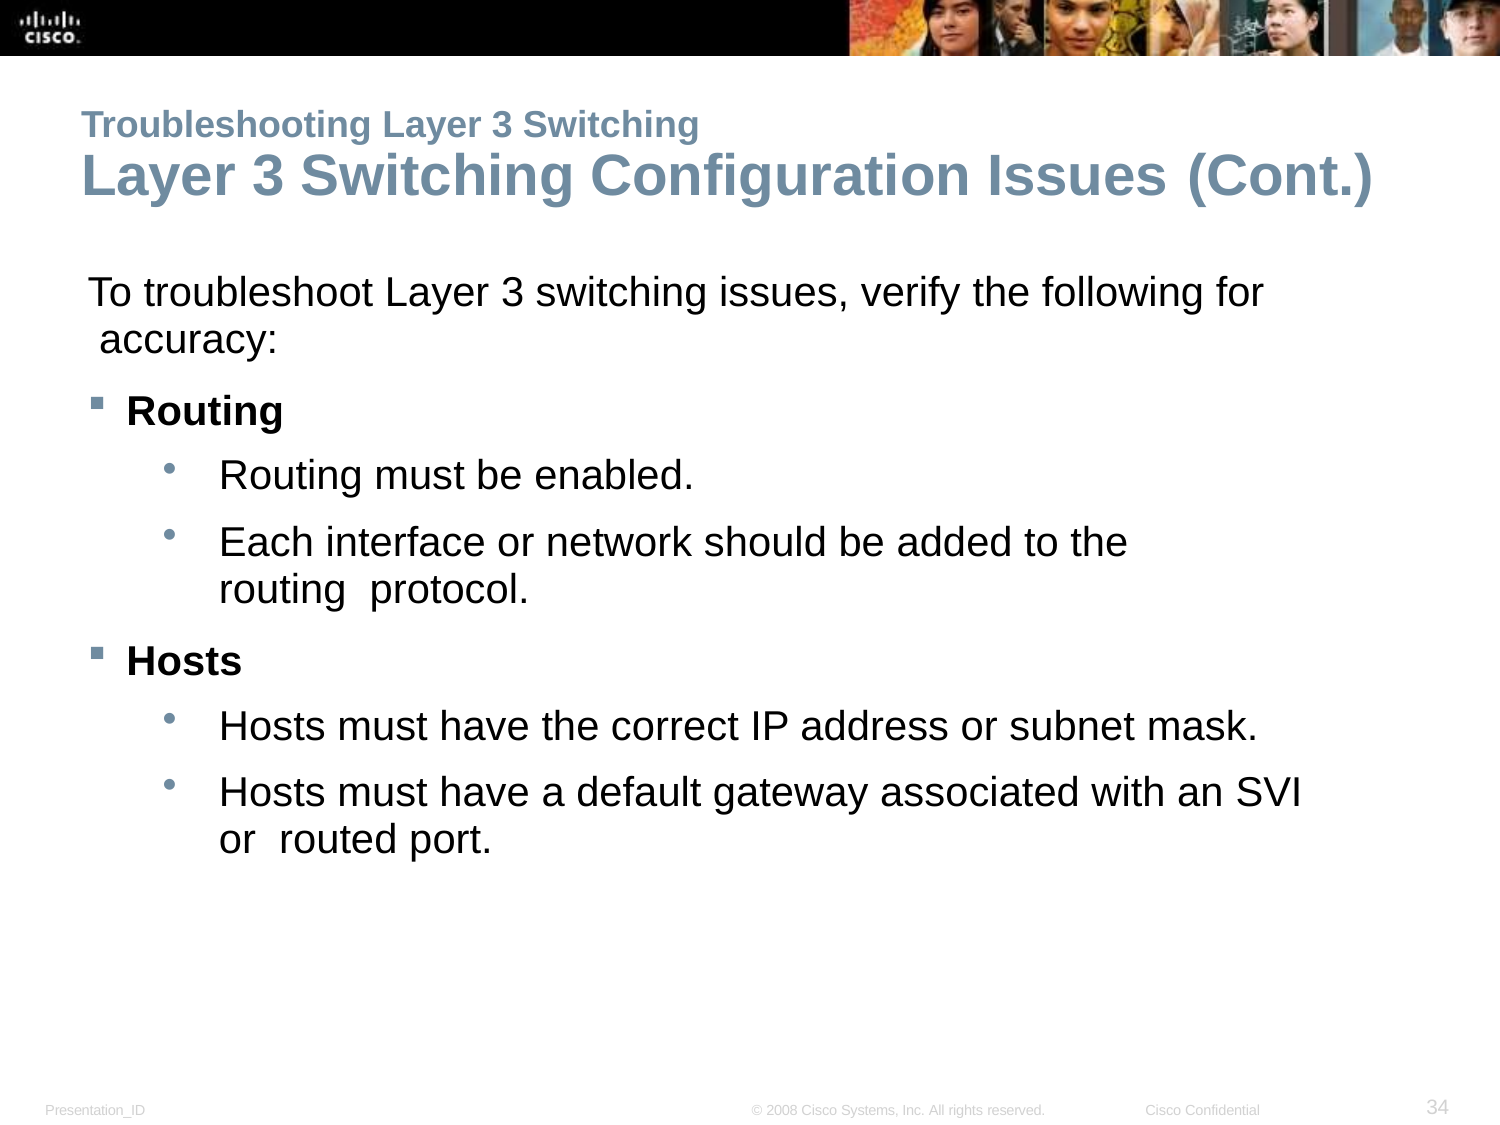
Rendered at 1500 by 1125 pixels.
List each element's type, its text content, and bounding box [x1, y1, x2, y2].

text_box Cisco Confidential [1143, 1100, 1264, 1119]
slide_number © 2008 Cisco Systems, Inc. All rights reserved. [749, 1100, 1058, 1125]
slide_number 34 [1422, 1093, 1454, 1125]
picture [0, 0, 1500, 56]
title Layer 3 Switching Configuration Issues (Cont.) [79, 135, 1381, 326]
text_box To troubleshoot Layer 3 switching issues, verify the following for accuracy: Routing Routing must be enabled. Each interface or network should be added to the routing protocol. Hosts Hosts must have the correct IP address or subnet mask. Hosts must have a default gateway associated with an SVI or routed port. [85, 326, 1350, 862]
footer Presentation_ID [43, 1100, 151, 1125]
text_box Troubleshooting Layer 3 Switching [79, 97, 707, 135]
